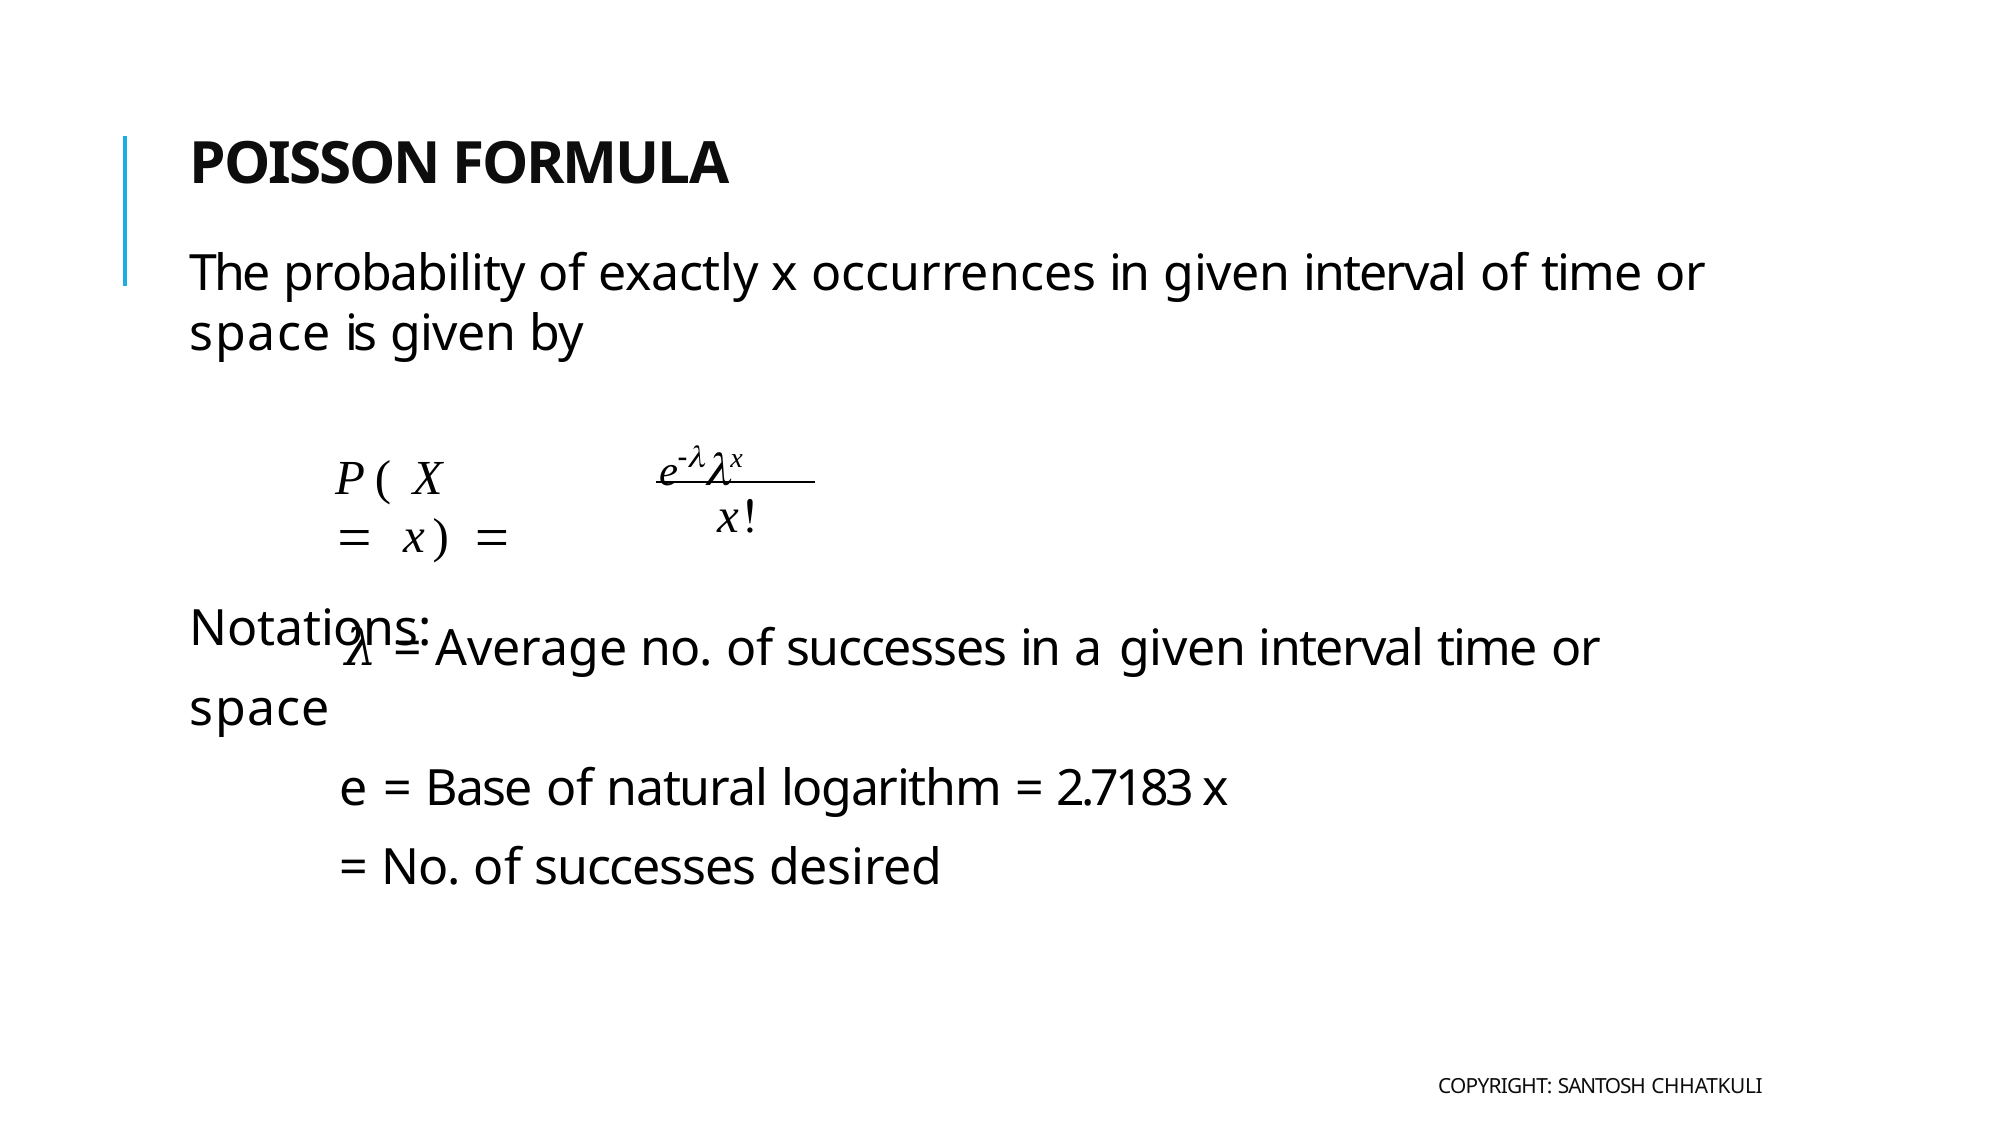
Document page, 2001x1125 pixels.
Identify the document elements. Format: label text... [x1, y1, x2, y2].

text_box ex [652, 384, 811, 496]
title Poisson Formula [187, 44, 1808, 254]
footer Copyright: Santosh Chhatkuli [794, 756, 1763, 1125]
text_box 𝜆 = Average no. of successes in a given interval time or space e = Base of natural logarithm = 2.7183 x = No. of successes desired [187, 612, 1664, 895]
text_box The probability of exactly x occurrences in given interval of time or space is given by [187, 237, 1794, 360]
text_box P( X  x)  Notations: [187, 410, 642, 655]
text_box x [715, 481, 767, 543]
